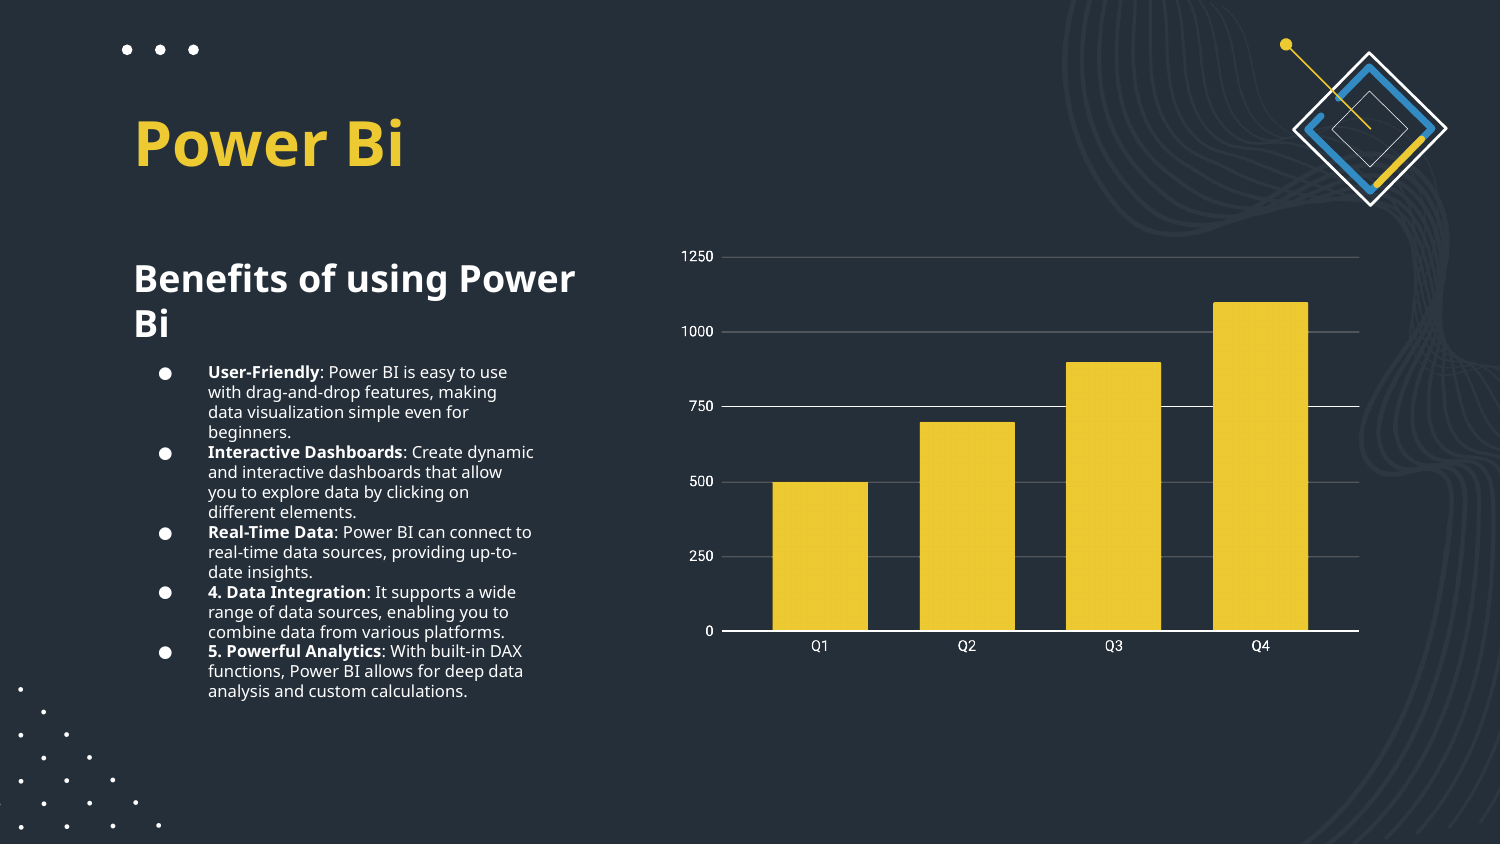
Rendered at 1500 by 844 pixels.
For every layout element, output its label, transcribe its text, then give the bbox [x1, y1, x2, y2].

picture [0, 664, 207, 844]
subtitle User-Friendly: Power BI is easy to use with drag-and-drop features, making data visualization simple even for beginners. Interactive Dashboards: Create dynamic and interactive dashboards that allow you to explore data by clicking on different elements. Real-Time Data: Power BI can connect to real-time data sources, providing up-to-date insights. 4. Data Integration: It supports a wide range of data sources, enabling you to combine data from various platforms. 5. Powerful Analytics: With built-in DAX functions, Power BI allows for deep data analysis and custom calculations. [118, 346, 550, 737]
title Benefits of using Power Bi [118, 280, 594, 361]
title Power Bi [118, 88, 1207, 183]
picture [657, 0, 1500, 844]
